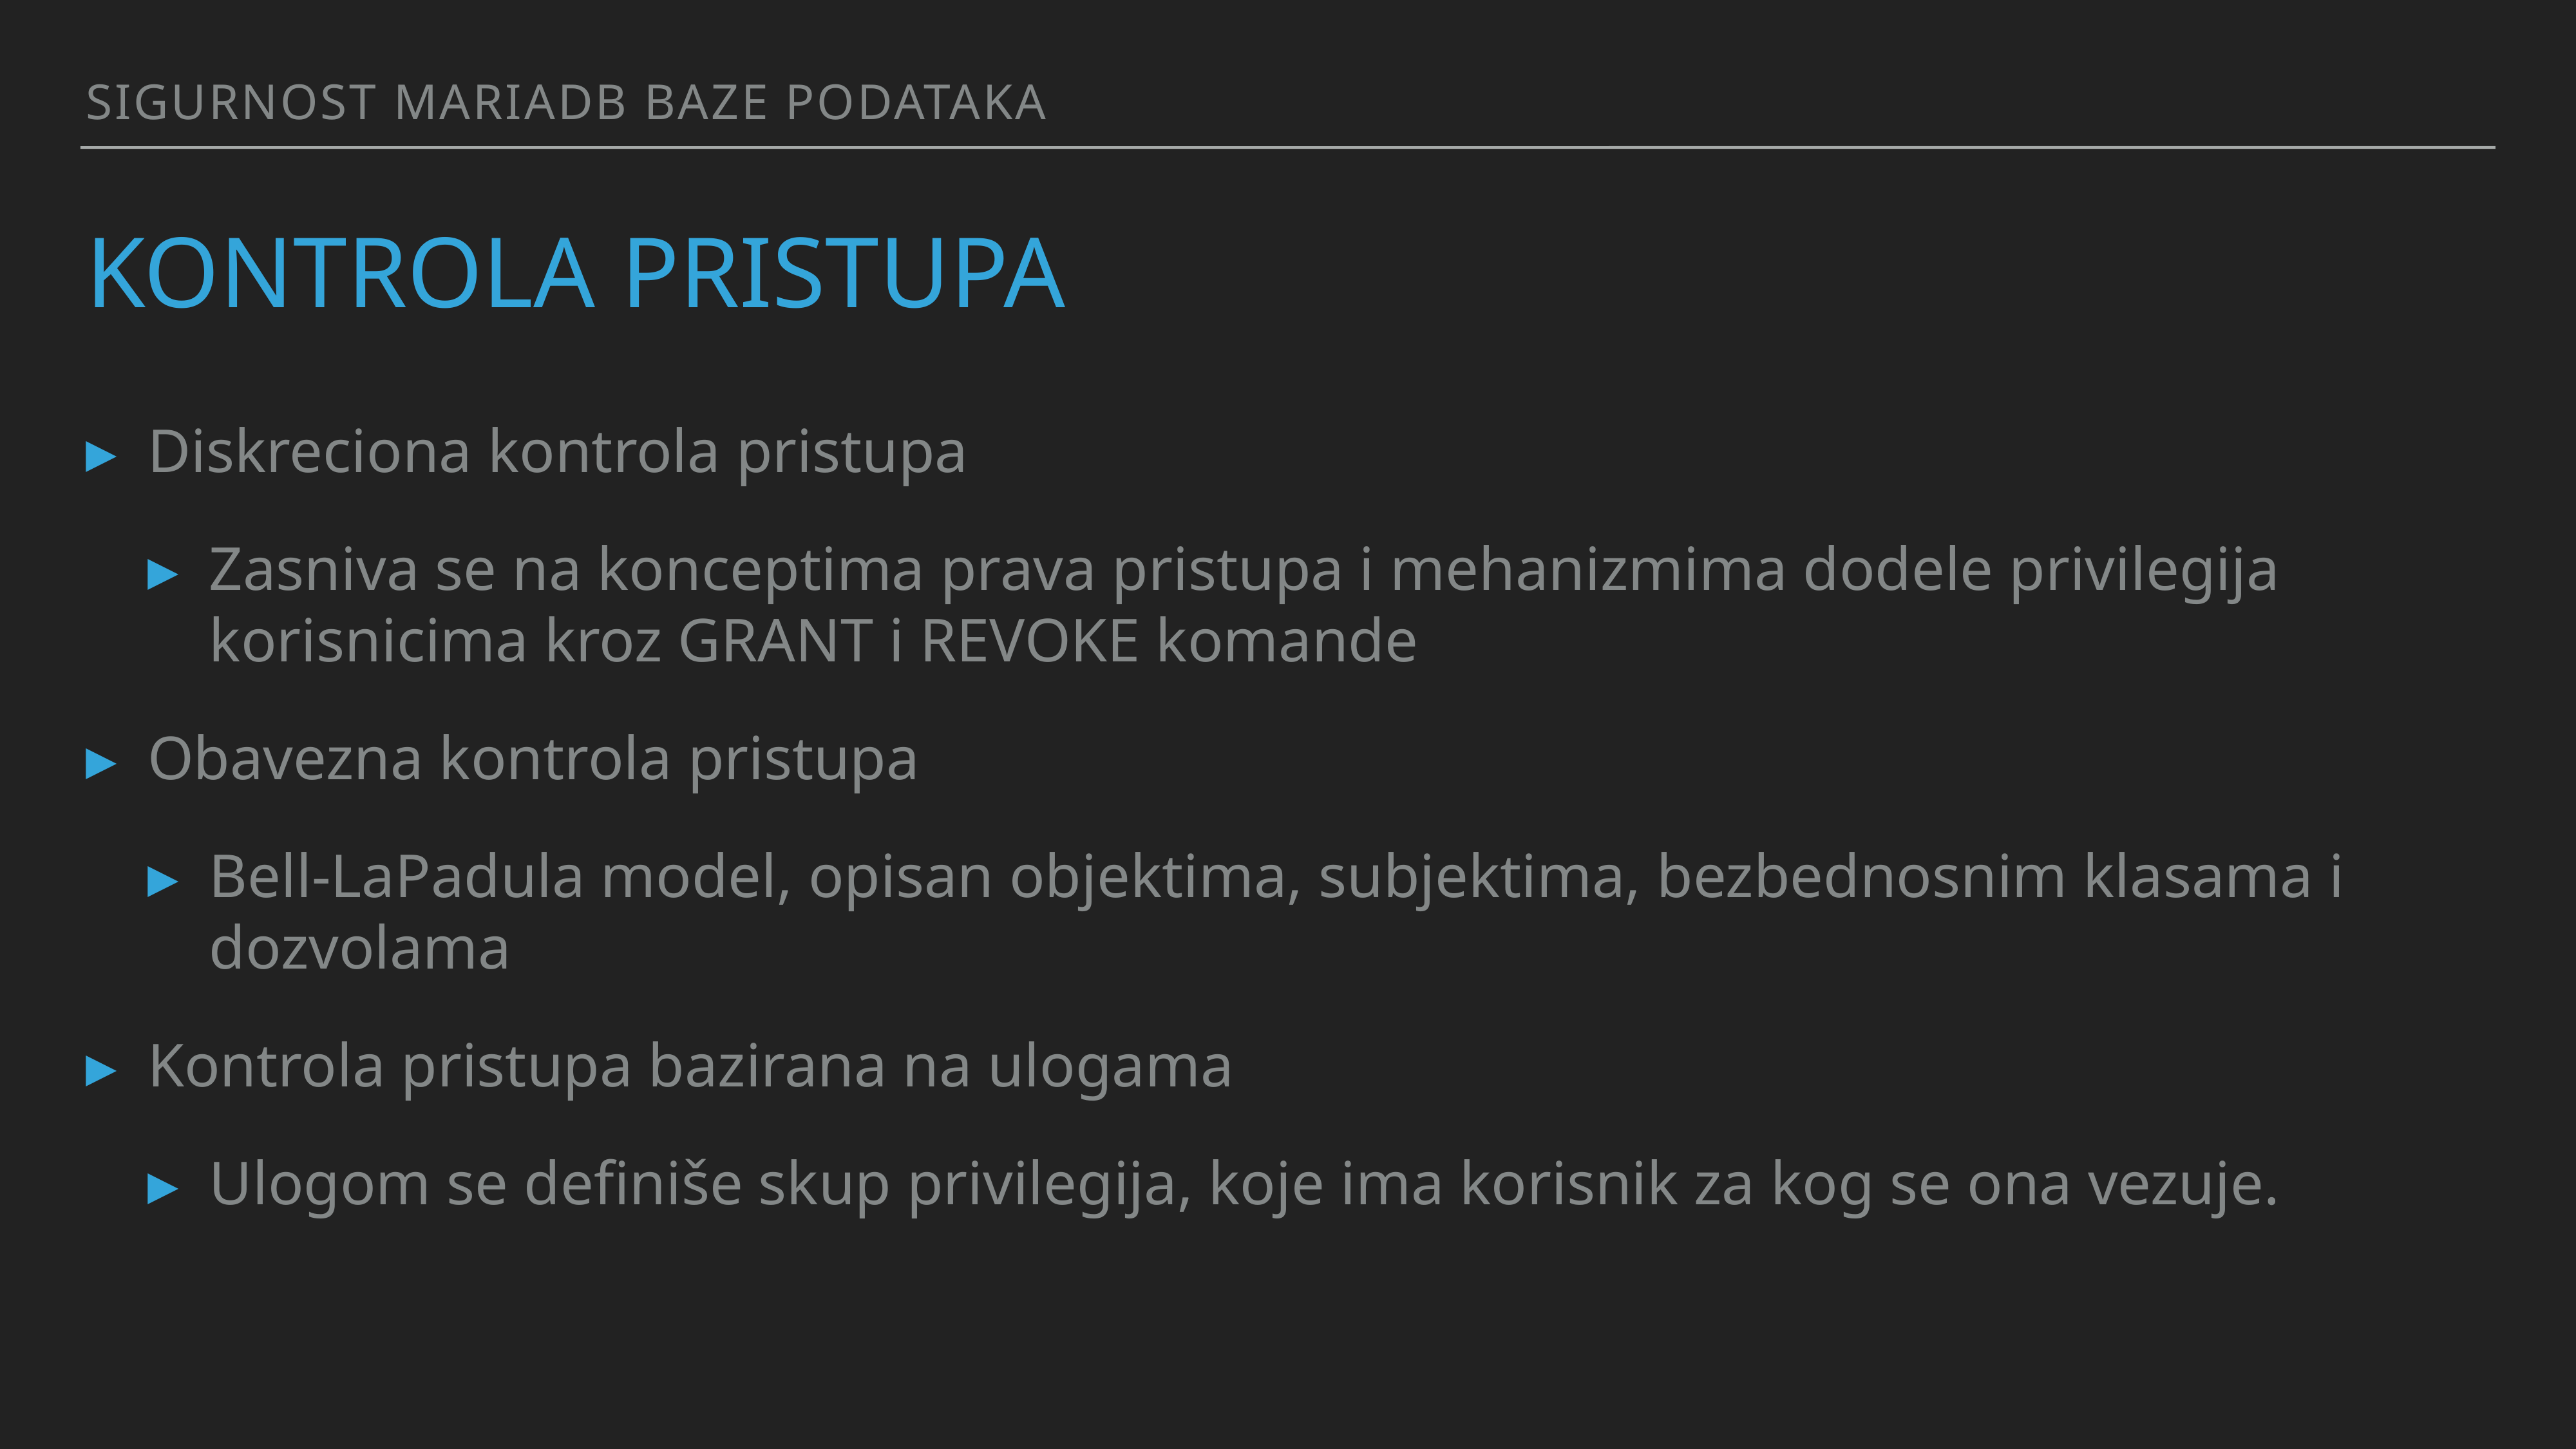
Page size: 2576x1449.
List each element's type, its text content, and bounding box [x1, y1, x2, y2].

title Kontrola pristupa [80, 227, 2496, 336]
list Diskreciona kontrola pristupa Zasniva se na konceptima prava pristupa i mehanizmima dodele privilegija korisnicima kroz GRANT i REVOKE komande Obavezna kontrola pristupa Bell-LaPadula model, opisan objektima, subjektima, bezbednosnim klasama i dozvolama Kontrola pristupa bazirana na ulogama Ulogom se definiše skup privilegija, koje ima korisnik za kog se ona vezuje. [80, 407, 2496, 1316]
list Sigurnost MariaDB baze podataka [80, 66, 2295, 135]
